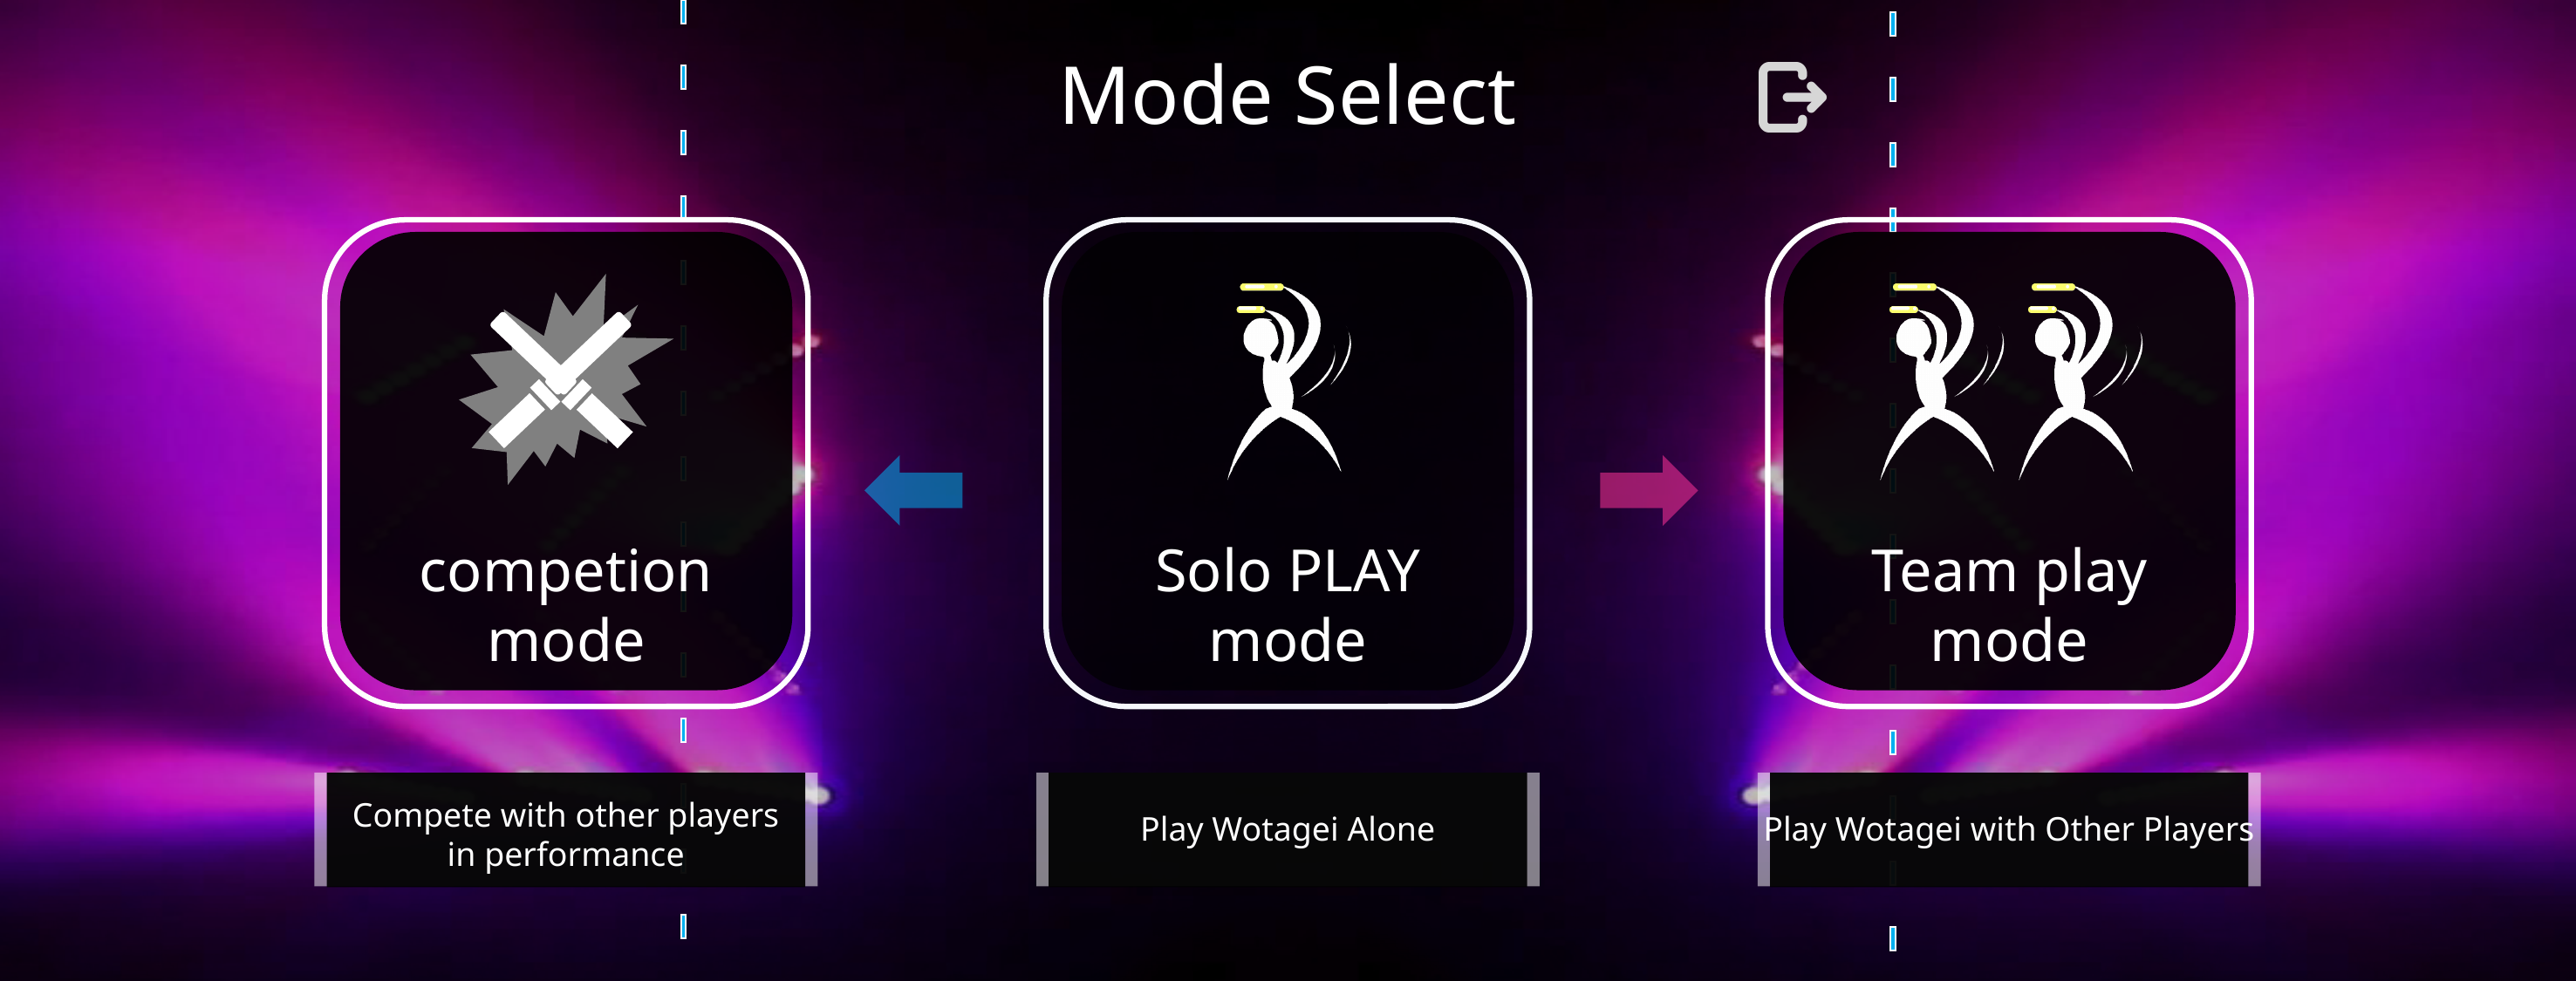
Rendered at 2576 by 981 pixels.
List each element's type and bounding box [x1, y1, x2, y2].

text_box [1757, 758, 2261, 888]
text_box [1035, 758, 1540, 888]
text_box [314, 758, 818, 888]
picture [0, 0, 2576, 981]
text_box [1867, 275, 2152, 491]
text_box [1046, 220, 1530, 707]
text_box [459, 273, 674, 486]
